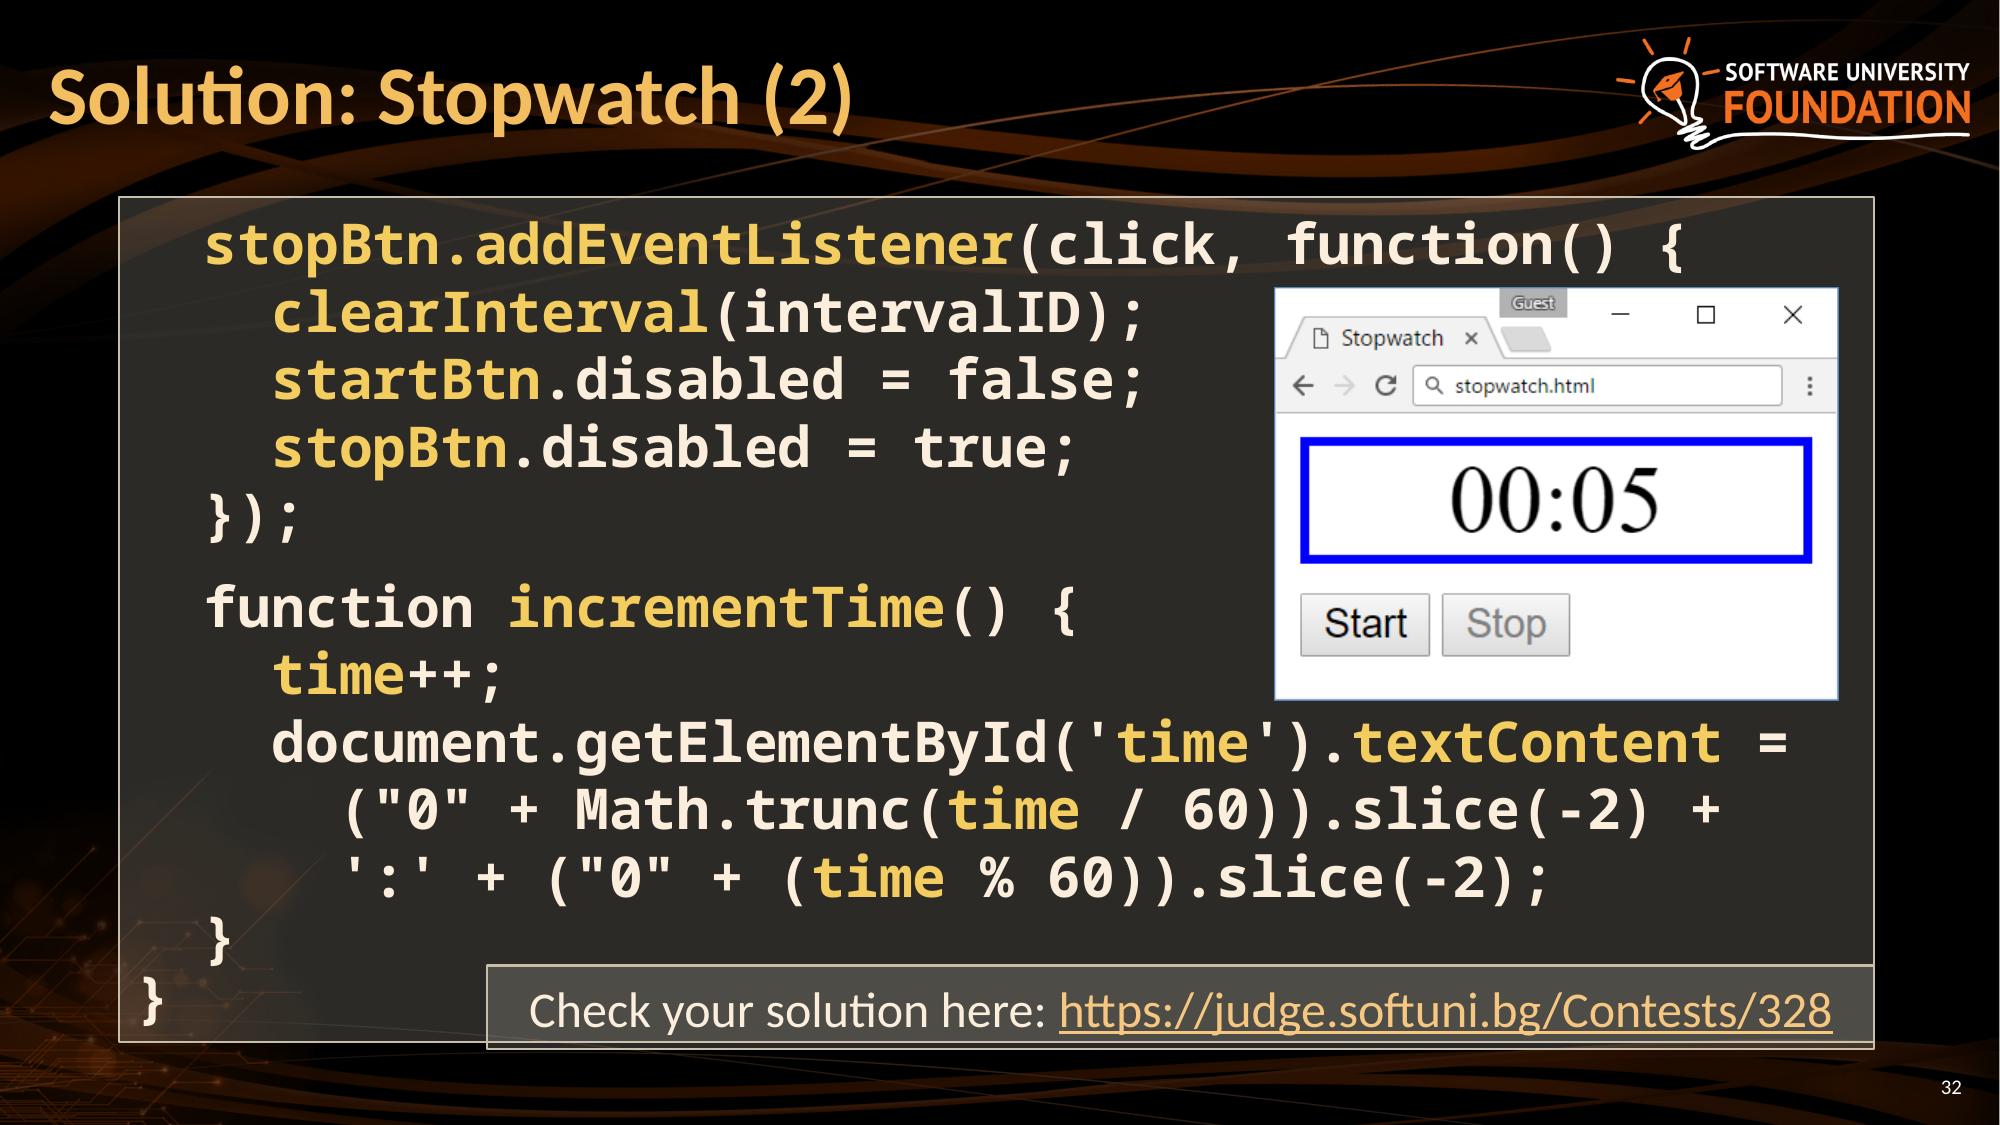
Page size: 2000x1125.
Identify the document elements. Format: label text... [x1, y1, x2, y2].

title Solution: Stopwatch (2) [30, 6, 1602, 189]
slide_number 32 [1897, 1070, 1968, 1103]
picture [0, 0, 2000, 1125]
text_box stopBtn.addEventListener(click, function() { clearInterval(intervalID); startBtn.disabled = false; stopBtn.disabled = true; }); function incrementTime() { time++; document.getElementById('time').textContent = ("0" + Math.trunc(time / 60)).slice(-2) + ':' + ("0" + (time % 60)).slice(-2); } } [118, 196, 1875, 1042]
text_box Check your solution here: https://judge.softuni.bg/Contests/328 [487, 965, 1875, 1050]
